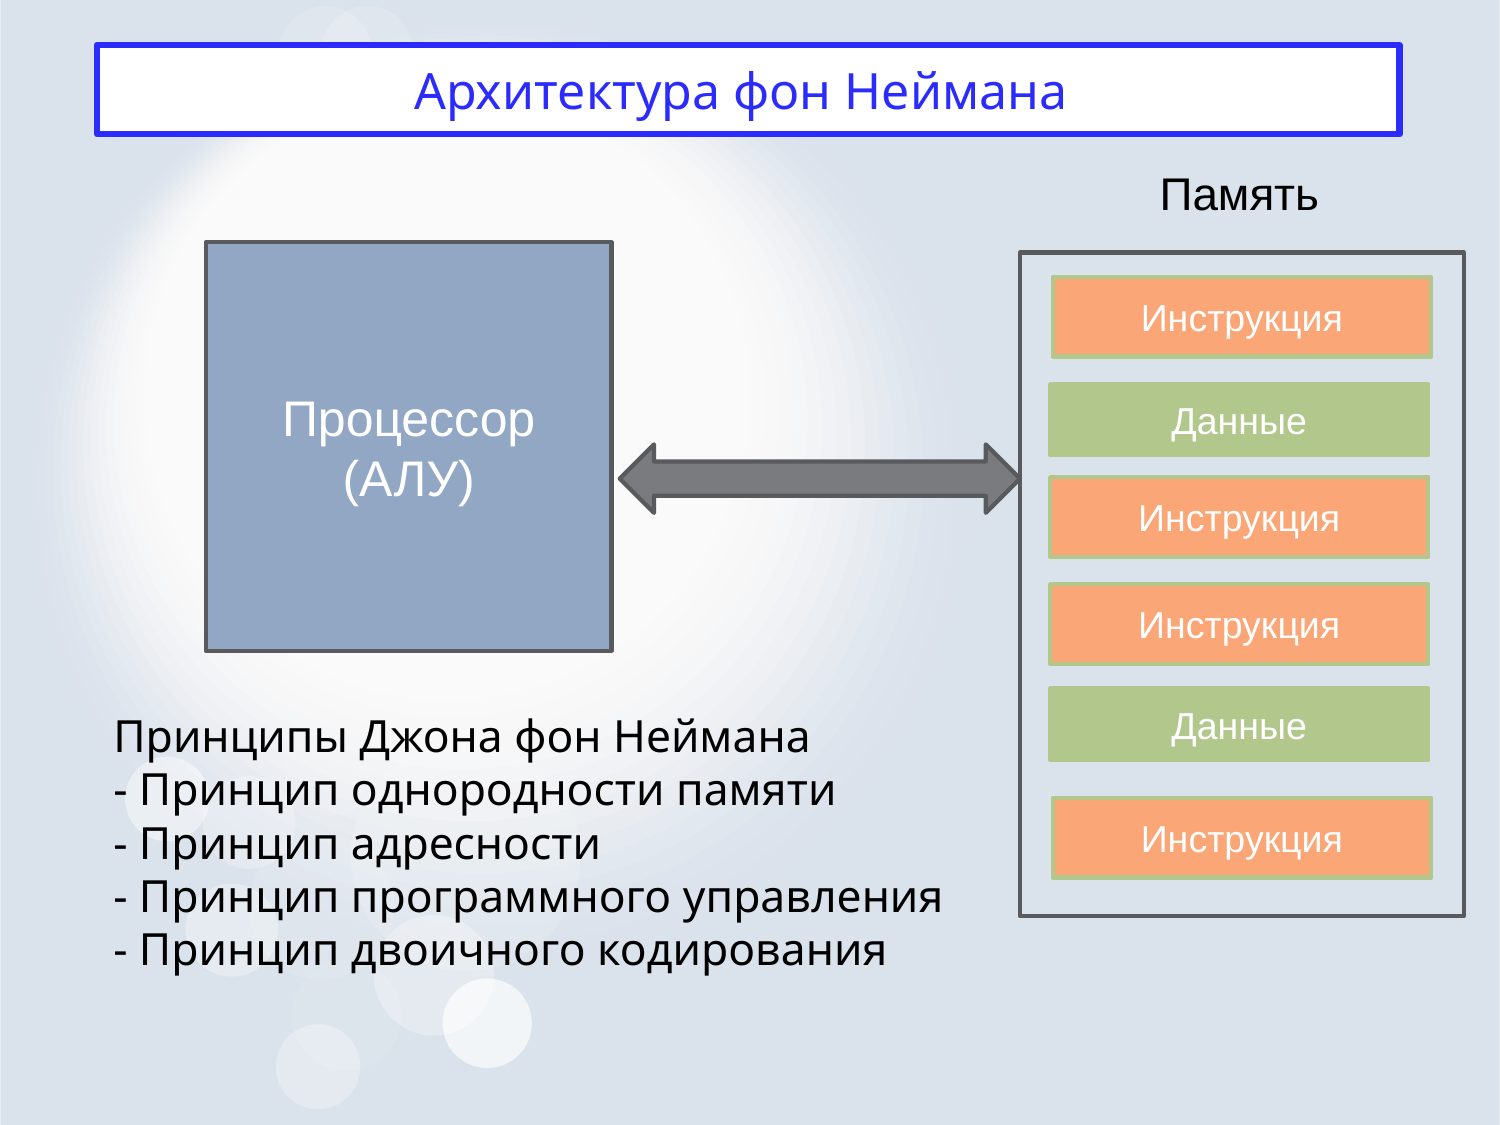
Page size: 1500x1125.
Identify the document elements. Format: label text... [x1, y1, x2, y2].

title Архитектура фон Неймана( [96, 45, 1400, 135]
text_box Данные [1048, 382, 1430, 457]
text_box Инструкция [1051, 796, 1433, 880]
text_box Память [1018, 156, 1461, 227]
text_box Данные [1048, 686, 1430, 762]
list Принципы Джона фон Неймана - Принцип однородности памяти - Принцип адресности - Принцип программного управления - Принцип двоичного кодирования [98, 700, 999, 1055]
text_box Процессор (АЛУ) [204, 240, 614, 653]
text_box Инструкция [1048, 582, 1430, 666]
text_box Инструкция [1051, 275, 1433, 359]
text_box [1018, 250, 1466, 918]
text_box Инструкция [1048, 475, 1430, 559]
text_box [617, 442, 1023, 515]
